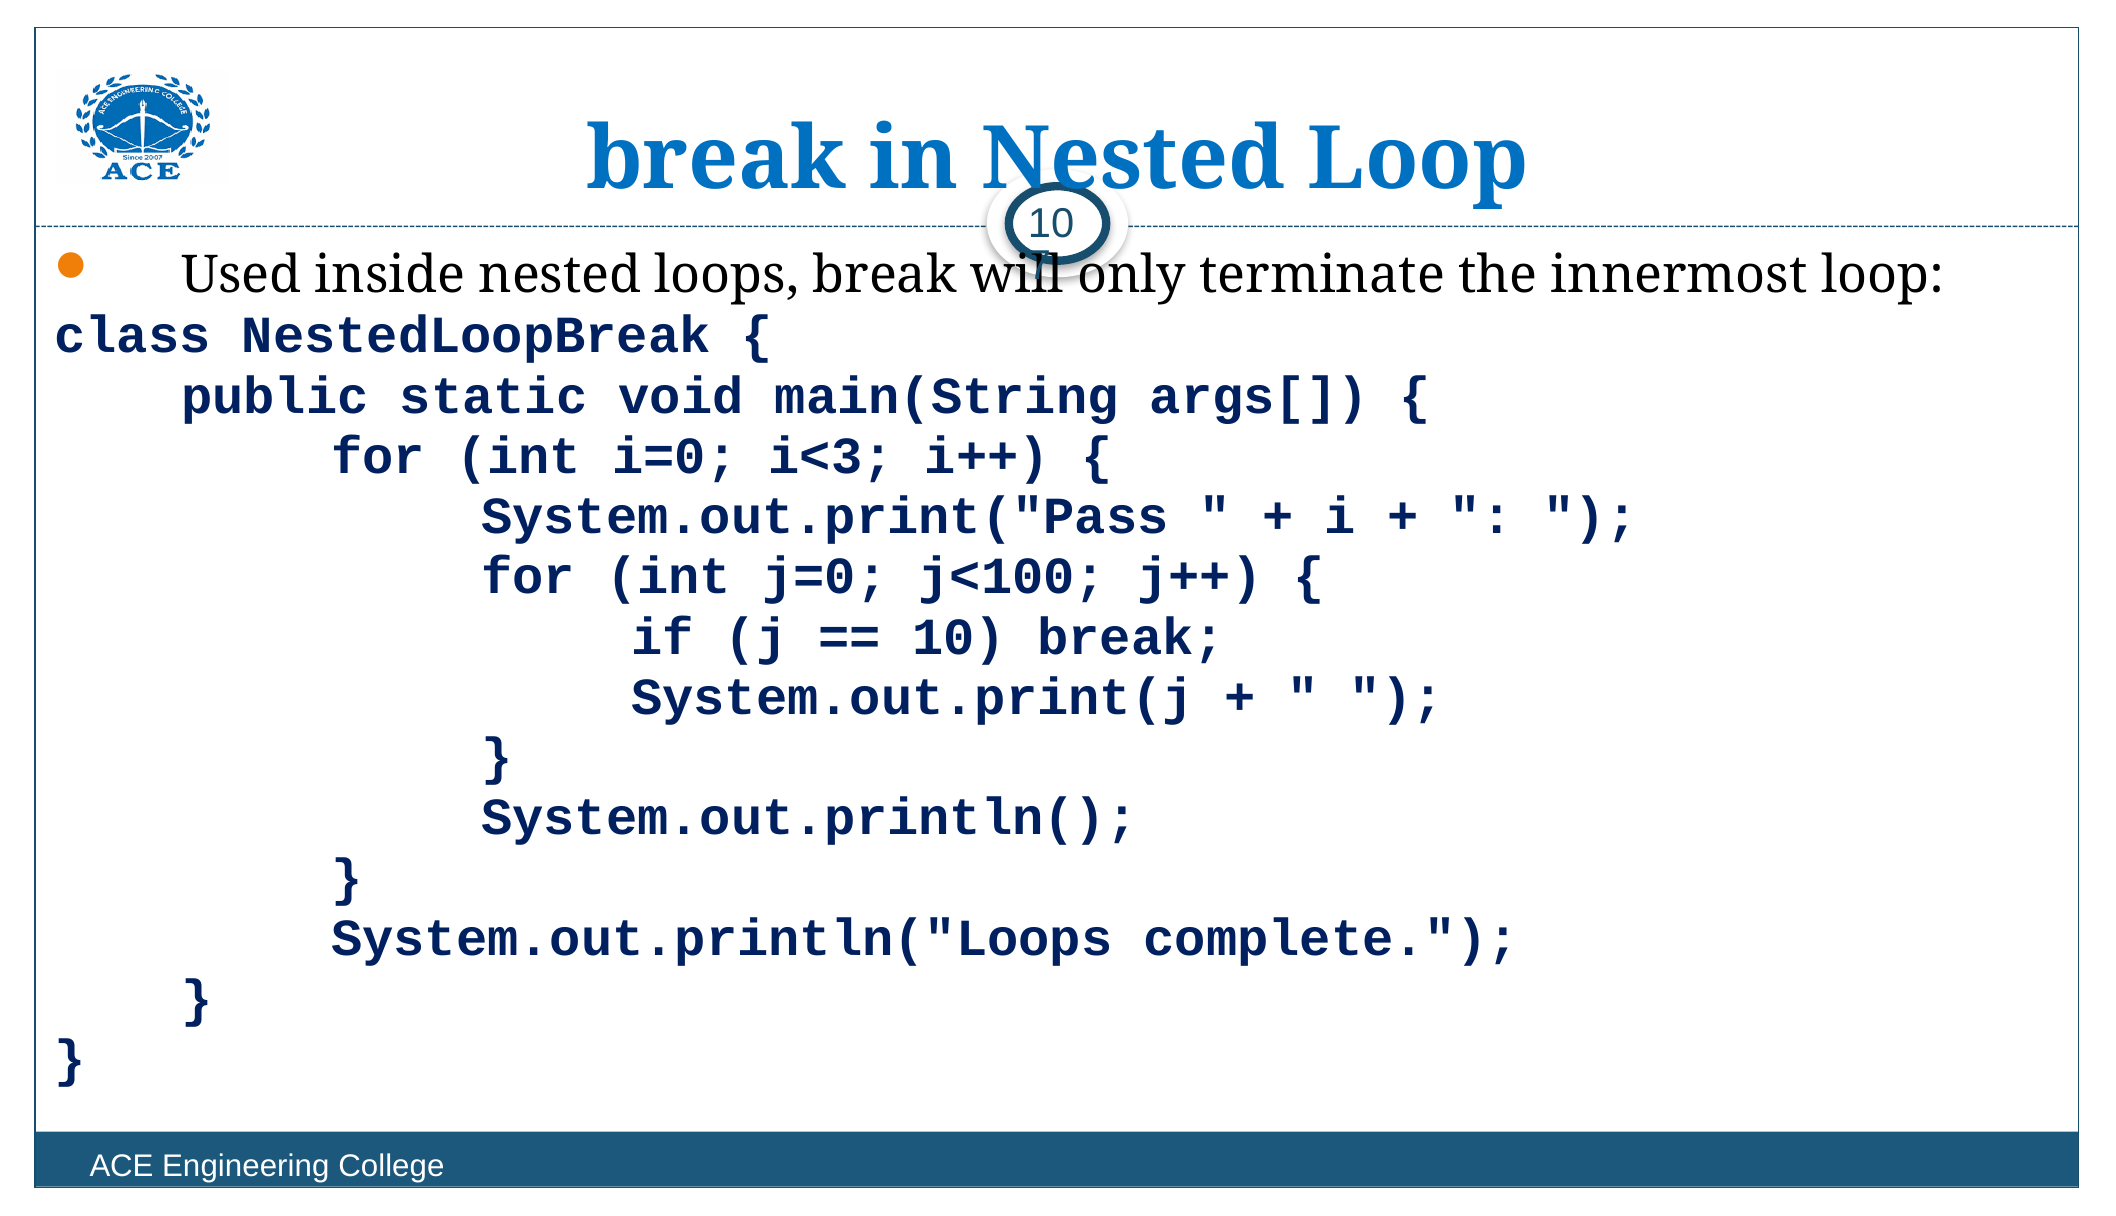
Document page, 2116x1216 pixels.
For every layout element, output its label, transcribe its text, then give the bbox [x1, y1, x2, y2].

slide_number 107 [1008, 217, 1115, 261]
footer ACE Engineering College [70, 1135, 899, 1201]
list Used inside nested loops, break will only terminate the innermost loop: class NestedLoopBreak { public static void main(String args[]) { for (int i=0; i<3; i++) { System.out.print("Pass " + i + ": "); for (int j=0; j<100; j++) { if (j == 10) break; System.out.print(j + " "); } System.out.println(); } System.out.println("Loops complete."); } } [34, 242, 2063, 1121]
picture [57, 70, 229, 183]
title break in Nested Loop [105, 80, 2010, 217]
